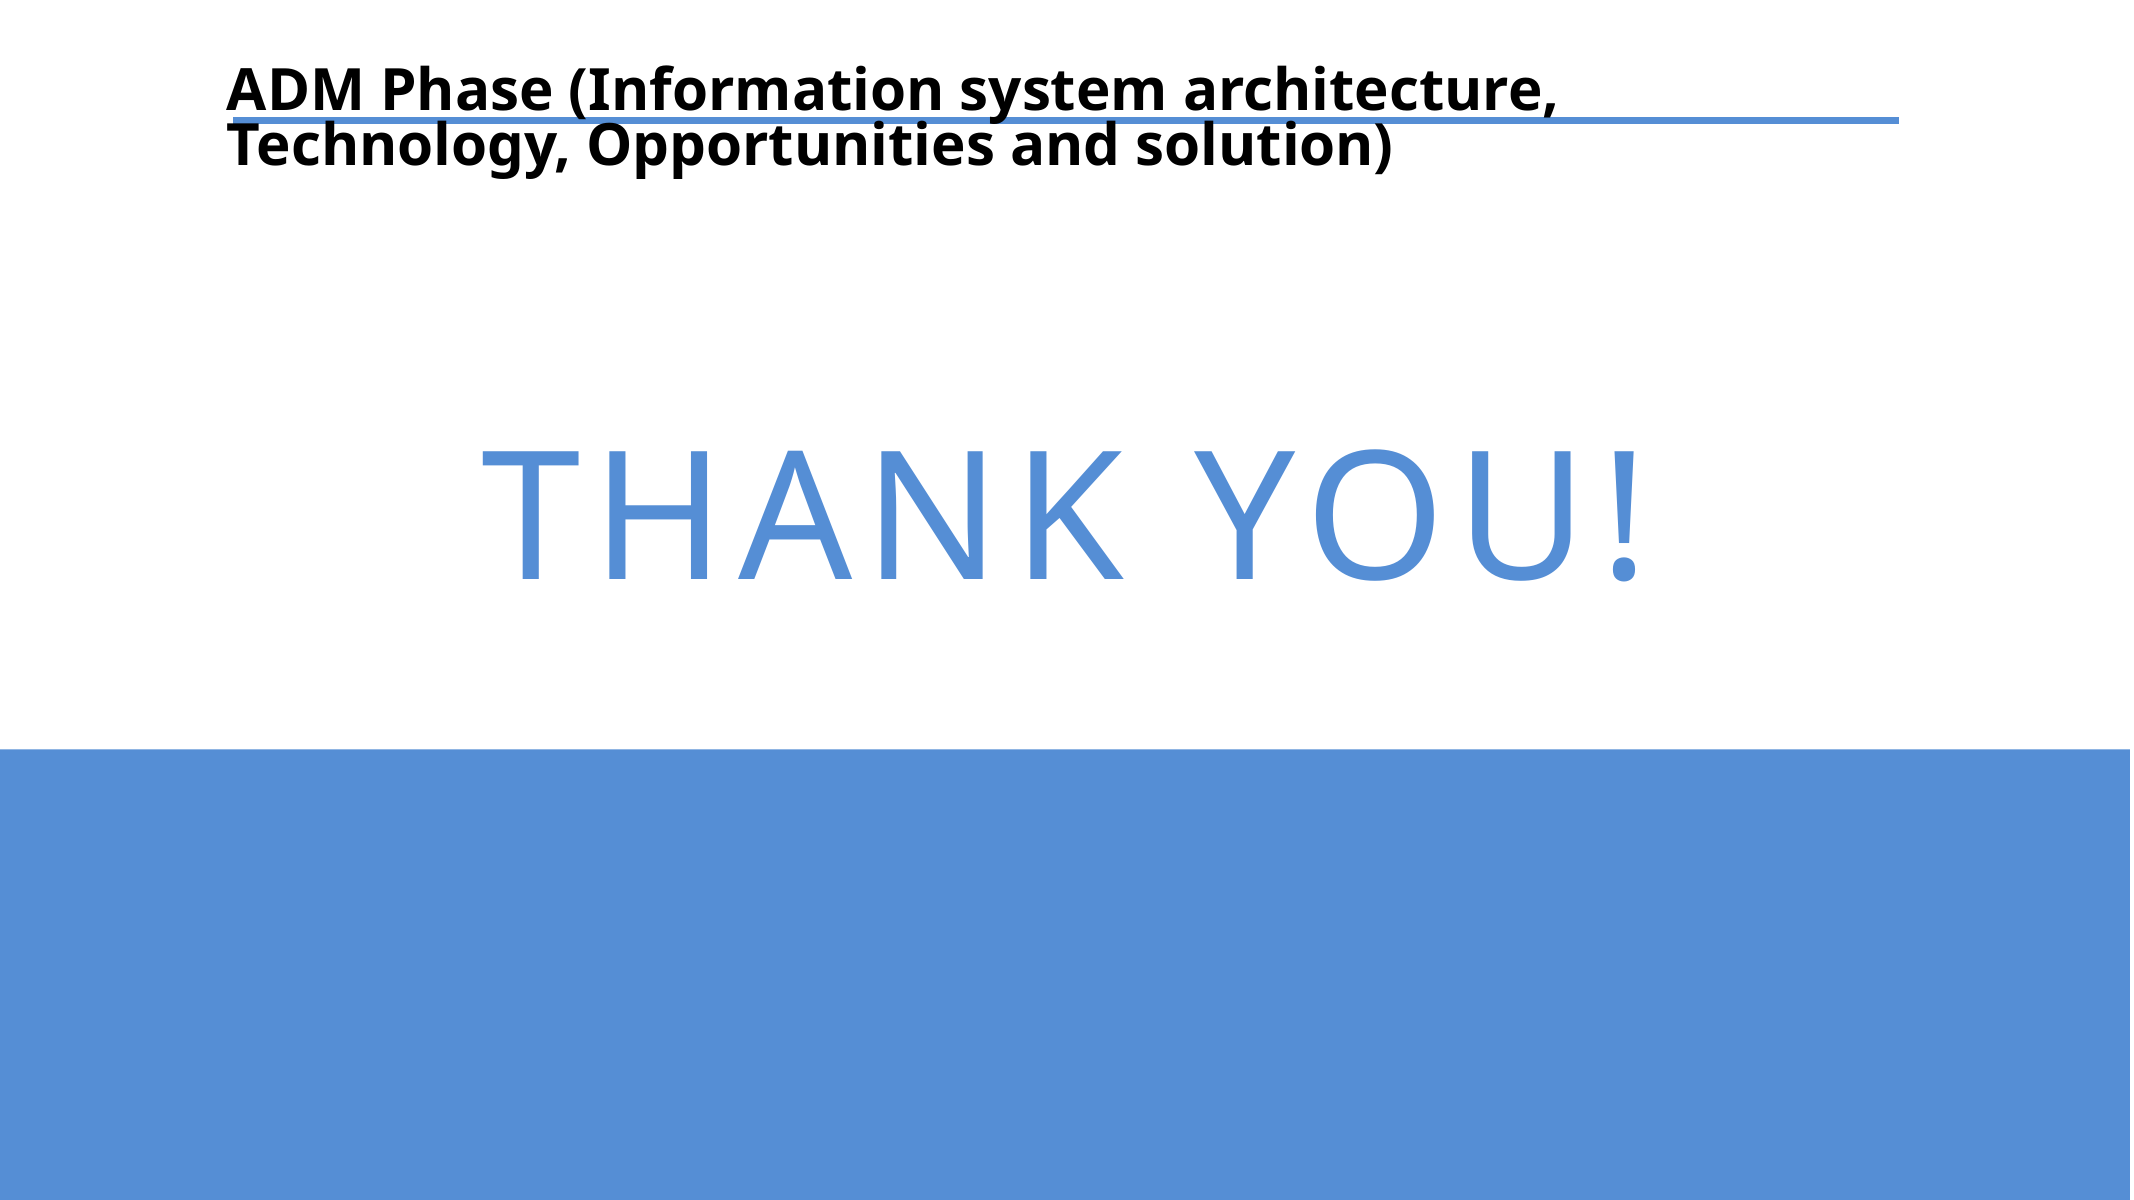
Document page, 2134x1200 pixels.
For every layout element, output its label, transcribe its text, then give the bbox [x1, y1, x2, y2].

text_box ADM Phase (Information system architecture, Technology, Opportunities and solution) [226, 67, 1742, 177]
text_box THANK YOU! [239, 409, 1893, 616]
text_box [1742, 117, 1899, 124]
text_box [0, 749, 2130, 1200]
